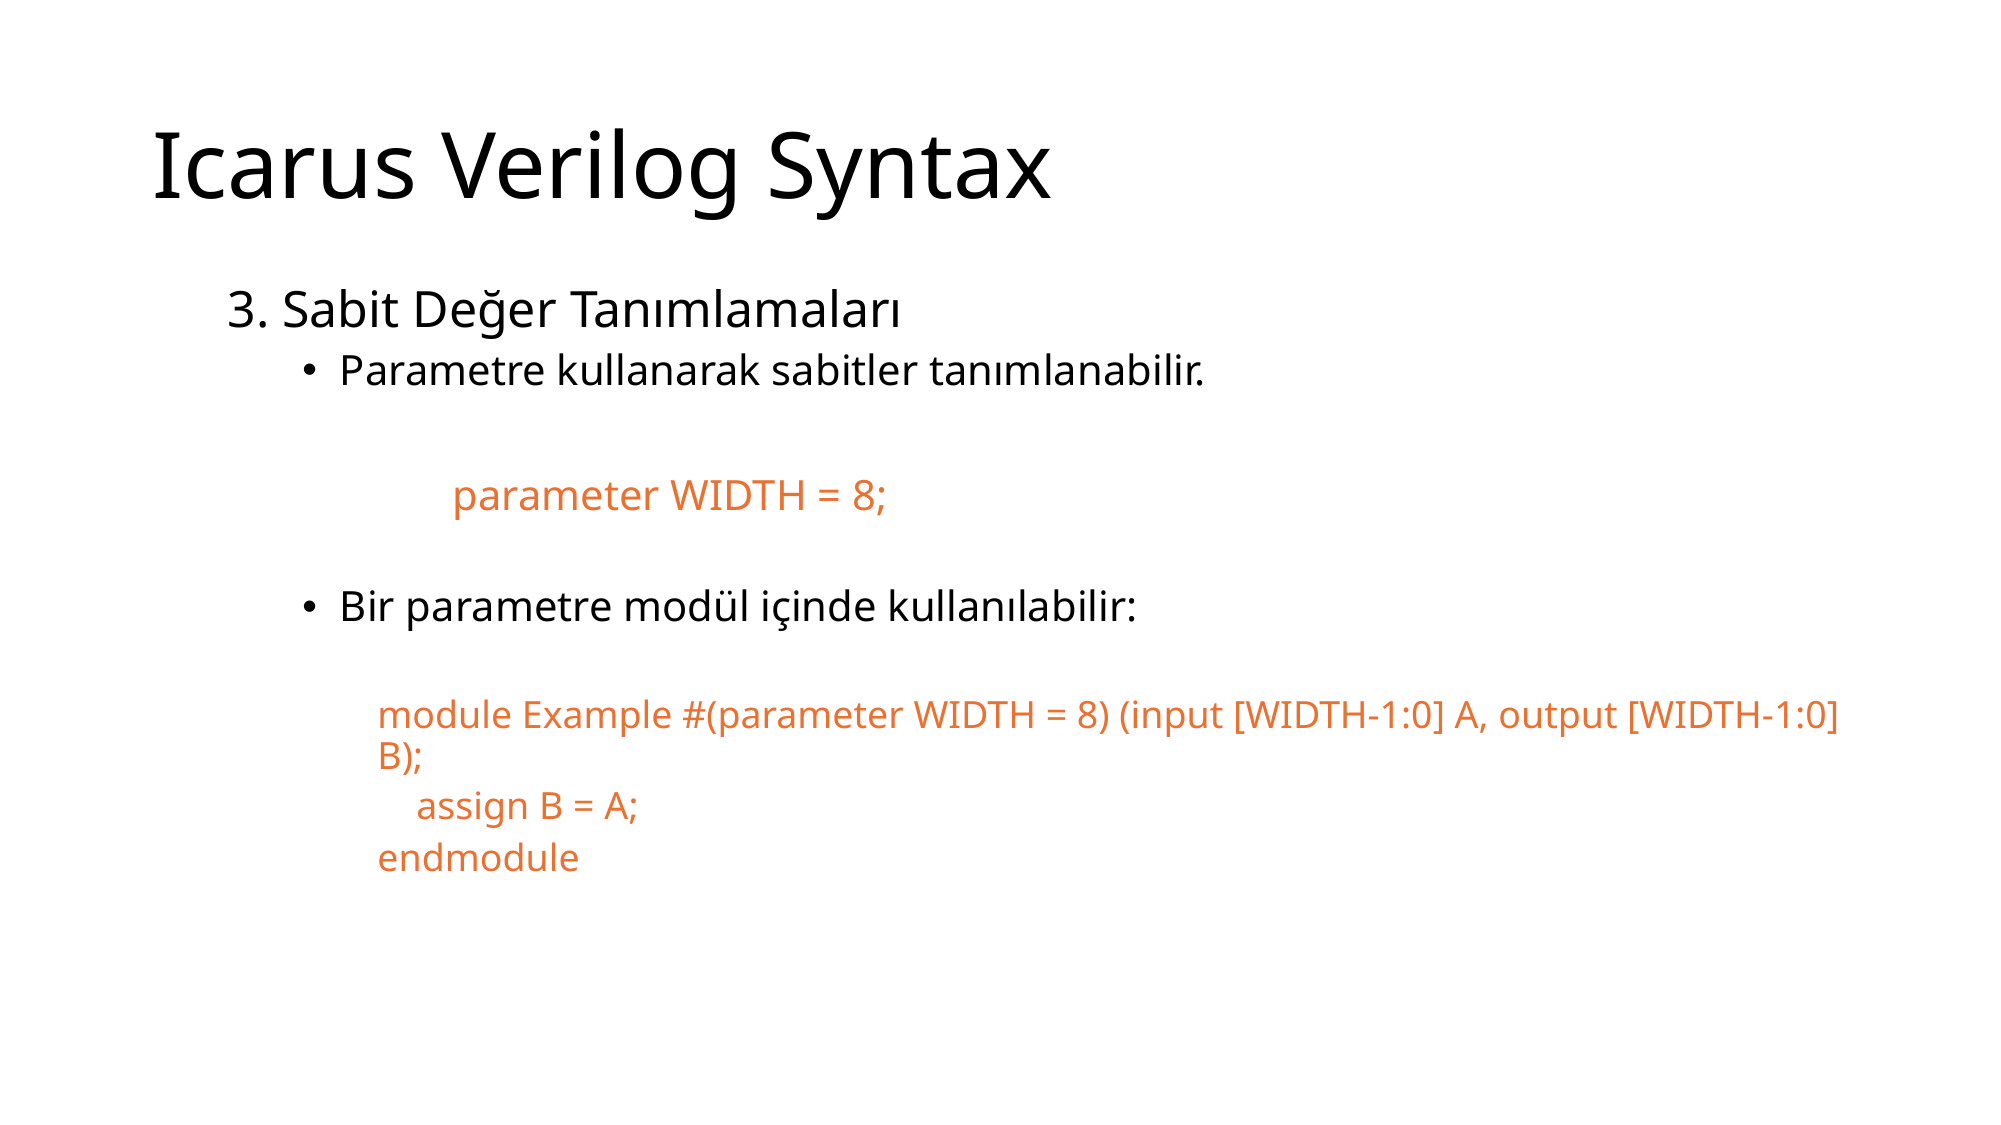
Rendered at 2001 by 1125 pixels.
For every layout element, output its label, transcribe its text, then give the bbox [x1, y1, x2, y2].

list 3. Sabit Değer Tanımlamaları Parametre kullanarak sabitler tanımlanabilir. parameter WIDTH = 8; Bir parametre modül içinde kullanılabilir: module Example #(parameter WIDTH = 8) (input [WIDTH-1:0] A, output [WIDTH-1:0] B); assign B = A; endmodule [137, 277, 1863, 992]
title Icarus Verilog Syntax [137, 59, 1863, 277]
